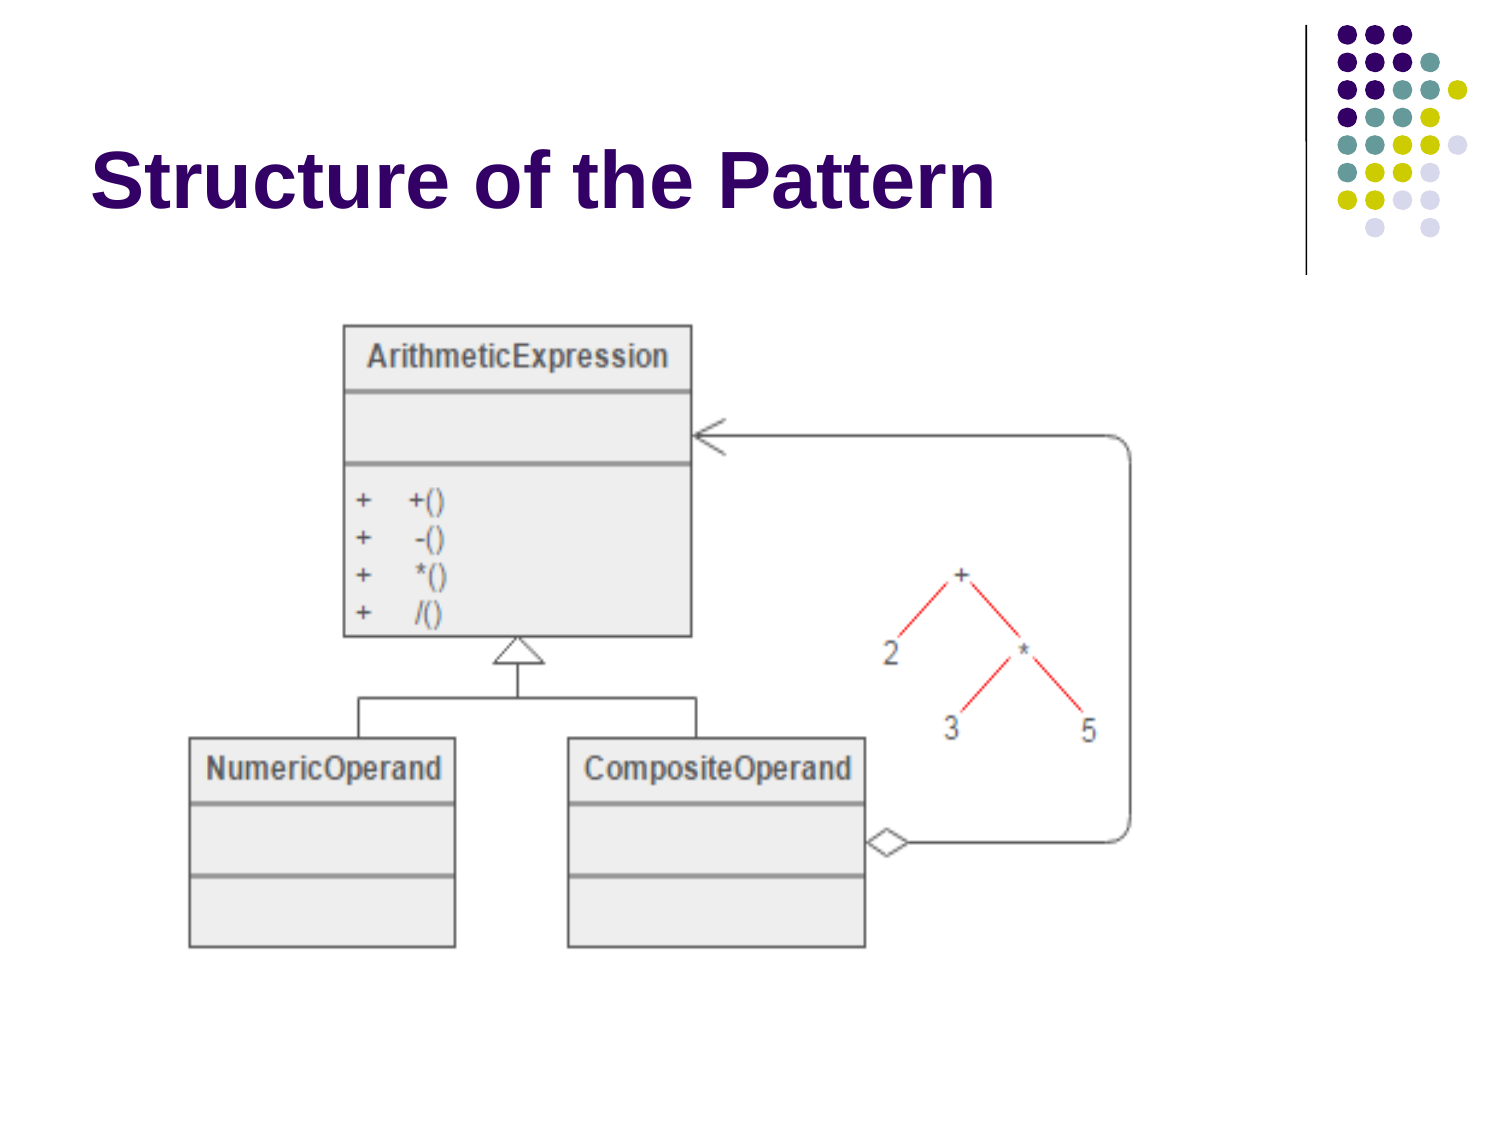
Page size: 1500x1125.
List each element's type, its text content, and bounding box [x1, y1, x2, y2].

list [112, 296, 1313, 1001]
title Structure of the Pattern [74, 19, 1313, 233]
